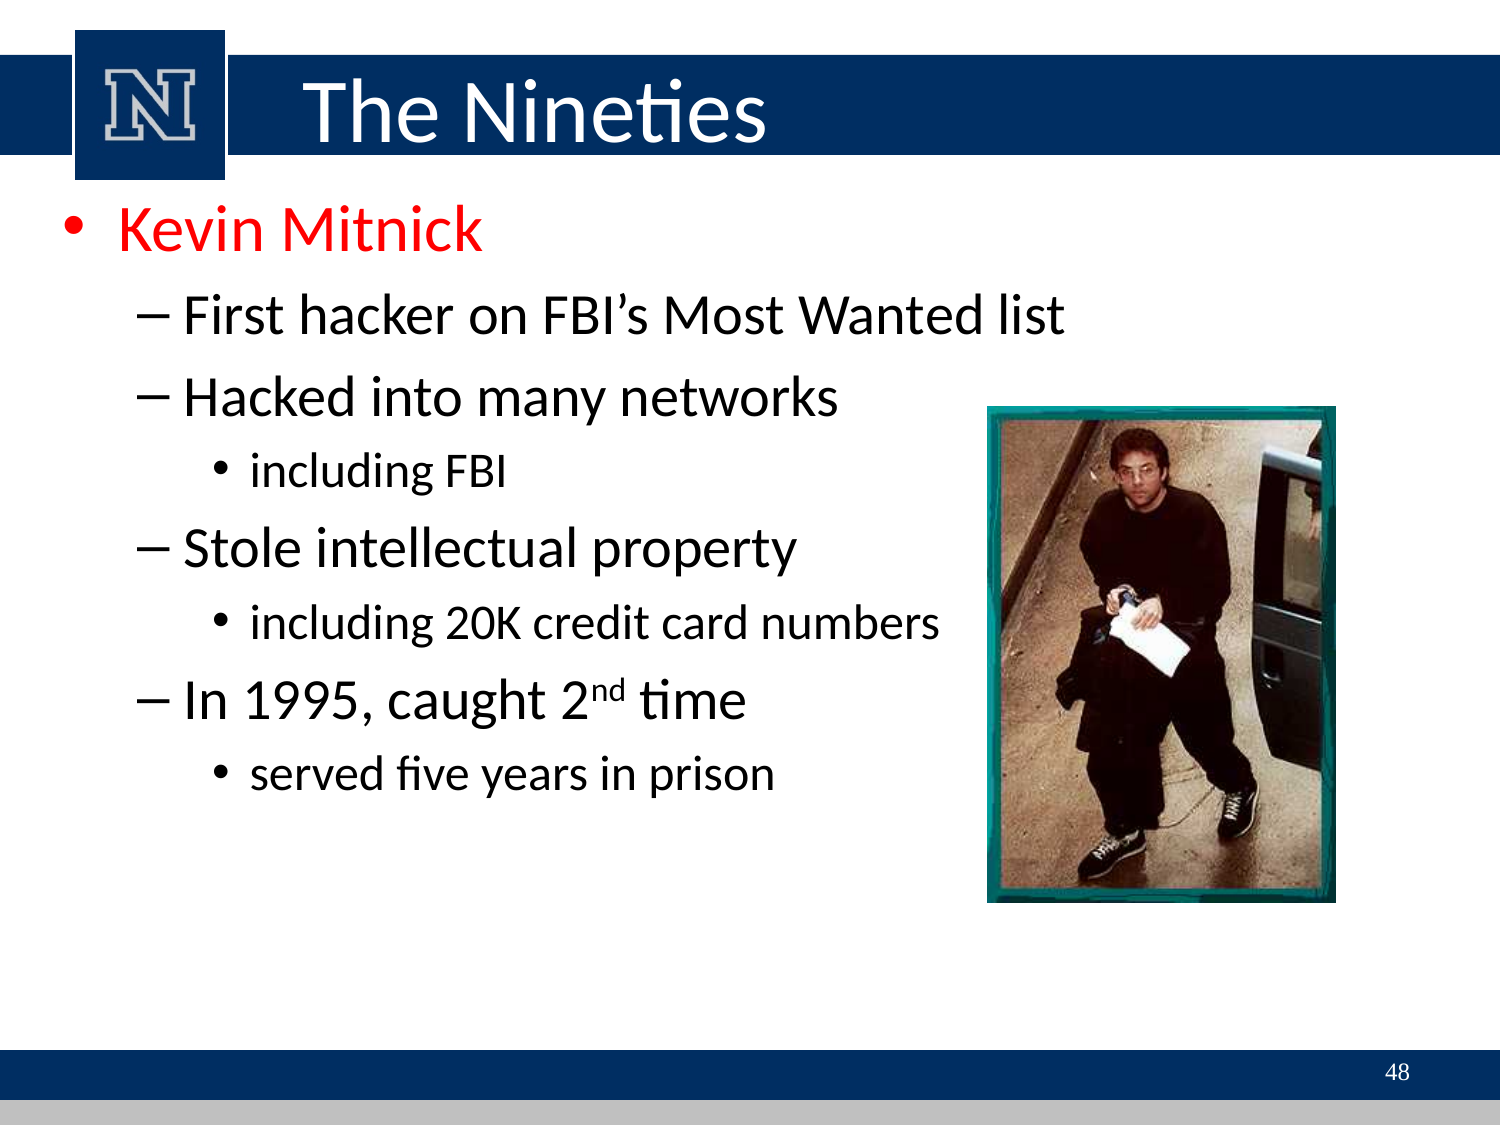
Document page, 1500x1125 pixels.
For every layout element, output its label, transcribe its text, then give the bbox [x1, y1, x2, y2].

picture [987, 406, 1336, 903]
picture [75, 30, 225, 176]
title The Nineties [287, 12, 1475, 200]
slide_number 48 [1074, 1040, 1425, 1100]
list Kevin Mitnick First hacker on FBI’s Most Wanted list Hacked into many networks including FBI Stole intellectual property including 20K credit card numbers In 1995, caught 2nd time served five years in prison [47, 176, 1469, 1017]
